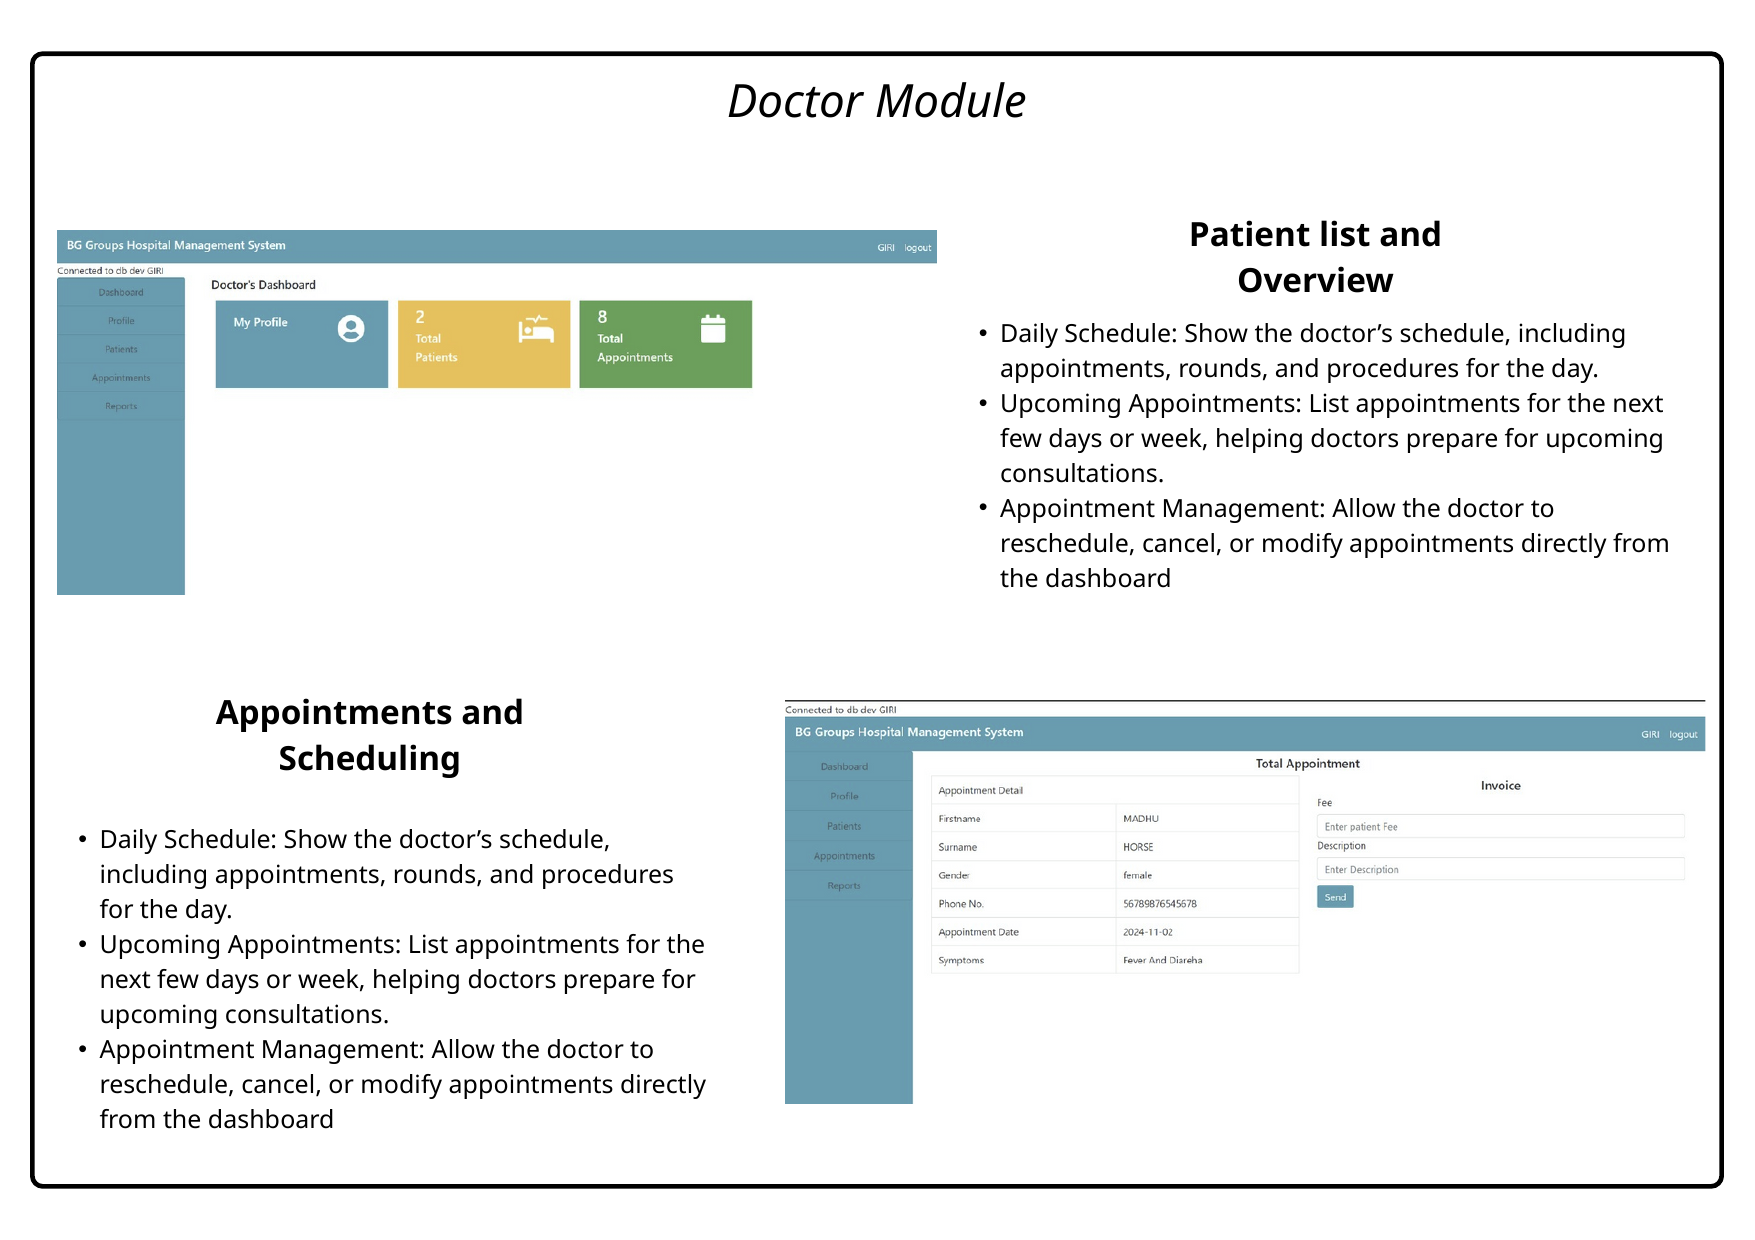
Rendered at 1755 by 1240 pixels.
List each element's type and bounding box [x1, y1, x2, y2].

text_box [32, 53, 1722, 1187]
